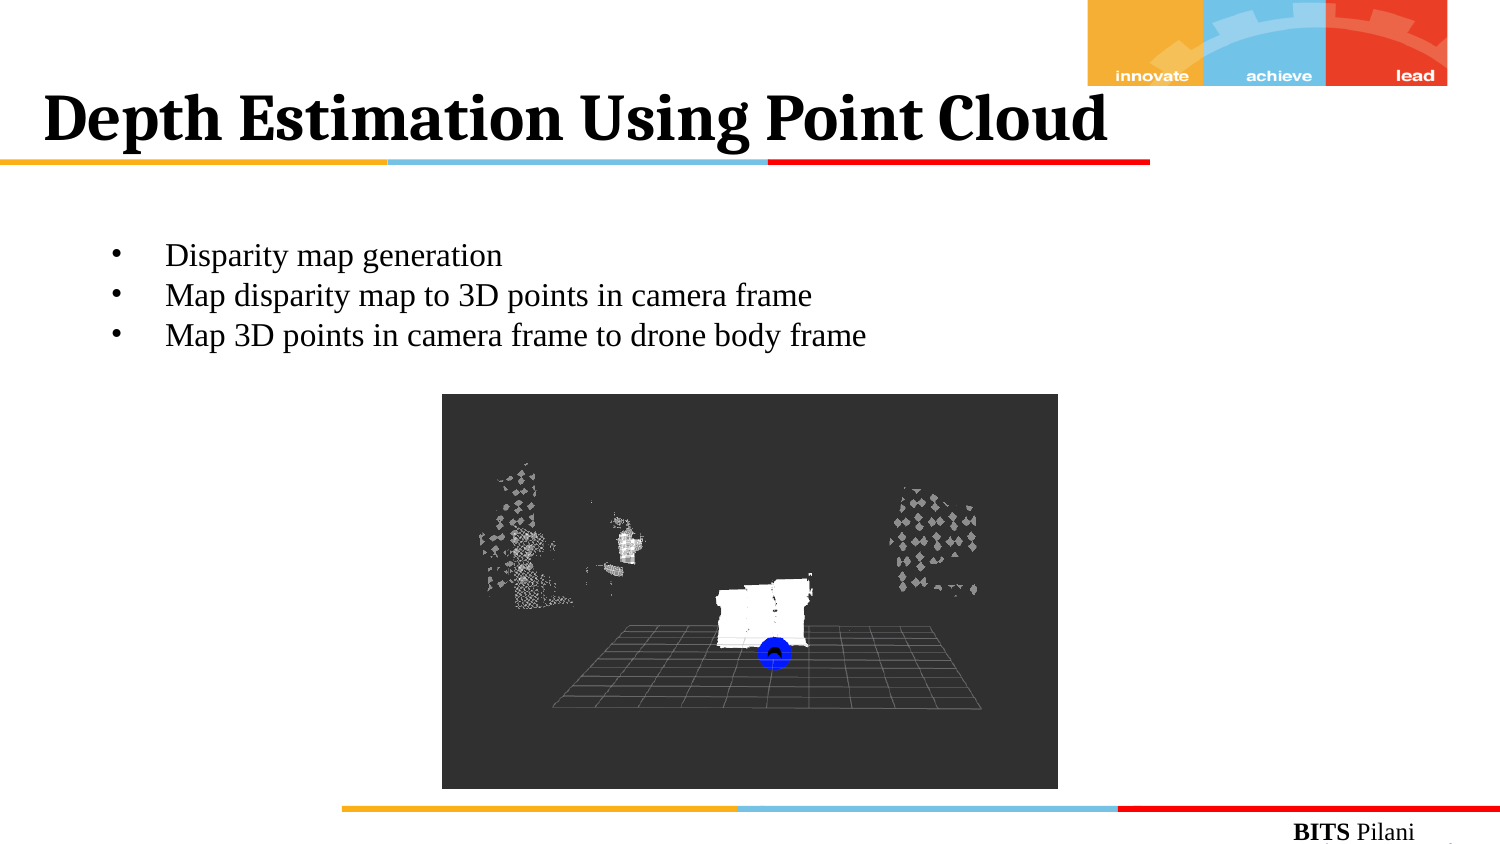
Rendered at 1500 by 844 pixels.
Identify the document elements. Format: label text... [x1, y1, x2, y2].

picture [442, 394, 1058, 790]
title Depth Estimation Using Point Cloud [28, 43, 1379, 185]
list Disparity map generation Map disparity map to 3D points in camera frame Map 3D points in camera frame to drone body frame [75, 225, 1425, 754]
picture [1087, 0, 1448, 86]
text_box BITS Pilani [1208, 816, 1500, 844]
